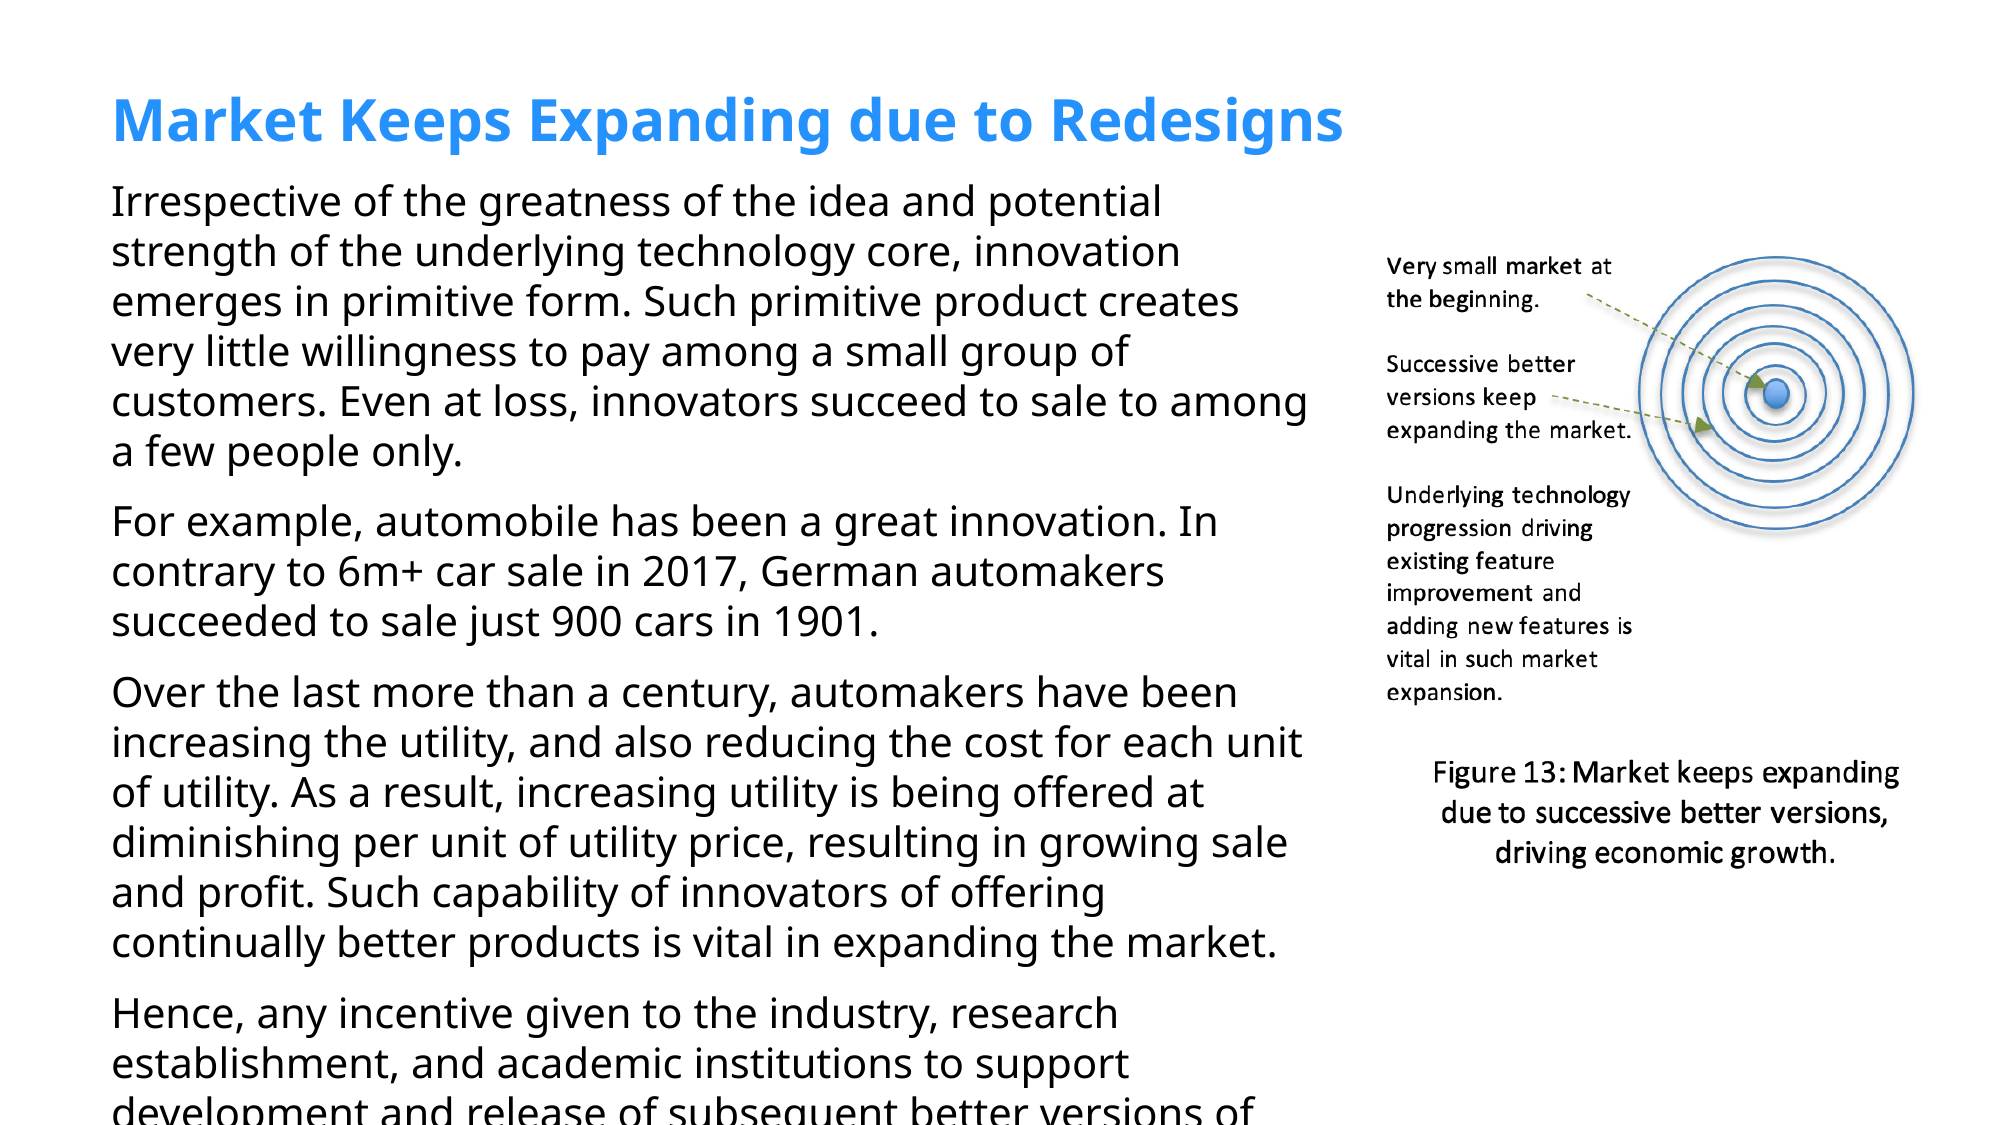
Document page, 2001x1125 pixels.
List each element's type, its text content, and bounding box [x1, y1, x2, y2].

title Market Keeps Expanding due to Redesigns [96, 78, 1822, 167]
picture [1367, 231, 1969, 894]
list Irrespective of the greatness of the idea and potential strength of the underlying technology core, innovation emerges in primitive form. Such primitive product creates very little willingness to pay among a small group of customers. Even at loss, innovators succeed to sale to among a few people only. For example, automobile has been a great innovation. In contrary to 6m+ car sale in 2017, German automakers succeeded to sale just 900 cars in 1901. Over the last more than a century, automakers have been increasing the utility, and also reducing the cost for each unit of utility. As a result, increasing utility is being offered at diminishing per unit of utility price, resulting in growing sale and profit. Such capability of innovators of offering continually better products is vital in expanding the market. Hence, any incentive given to the industry, research establishment, and academic institutions to support development and release of subsequent better versions of whatever an economy is producing lead to long-run economic growth. [96, 166, 1337, 1091]
